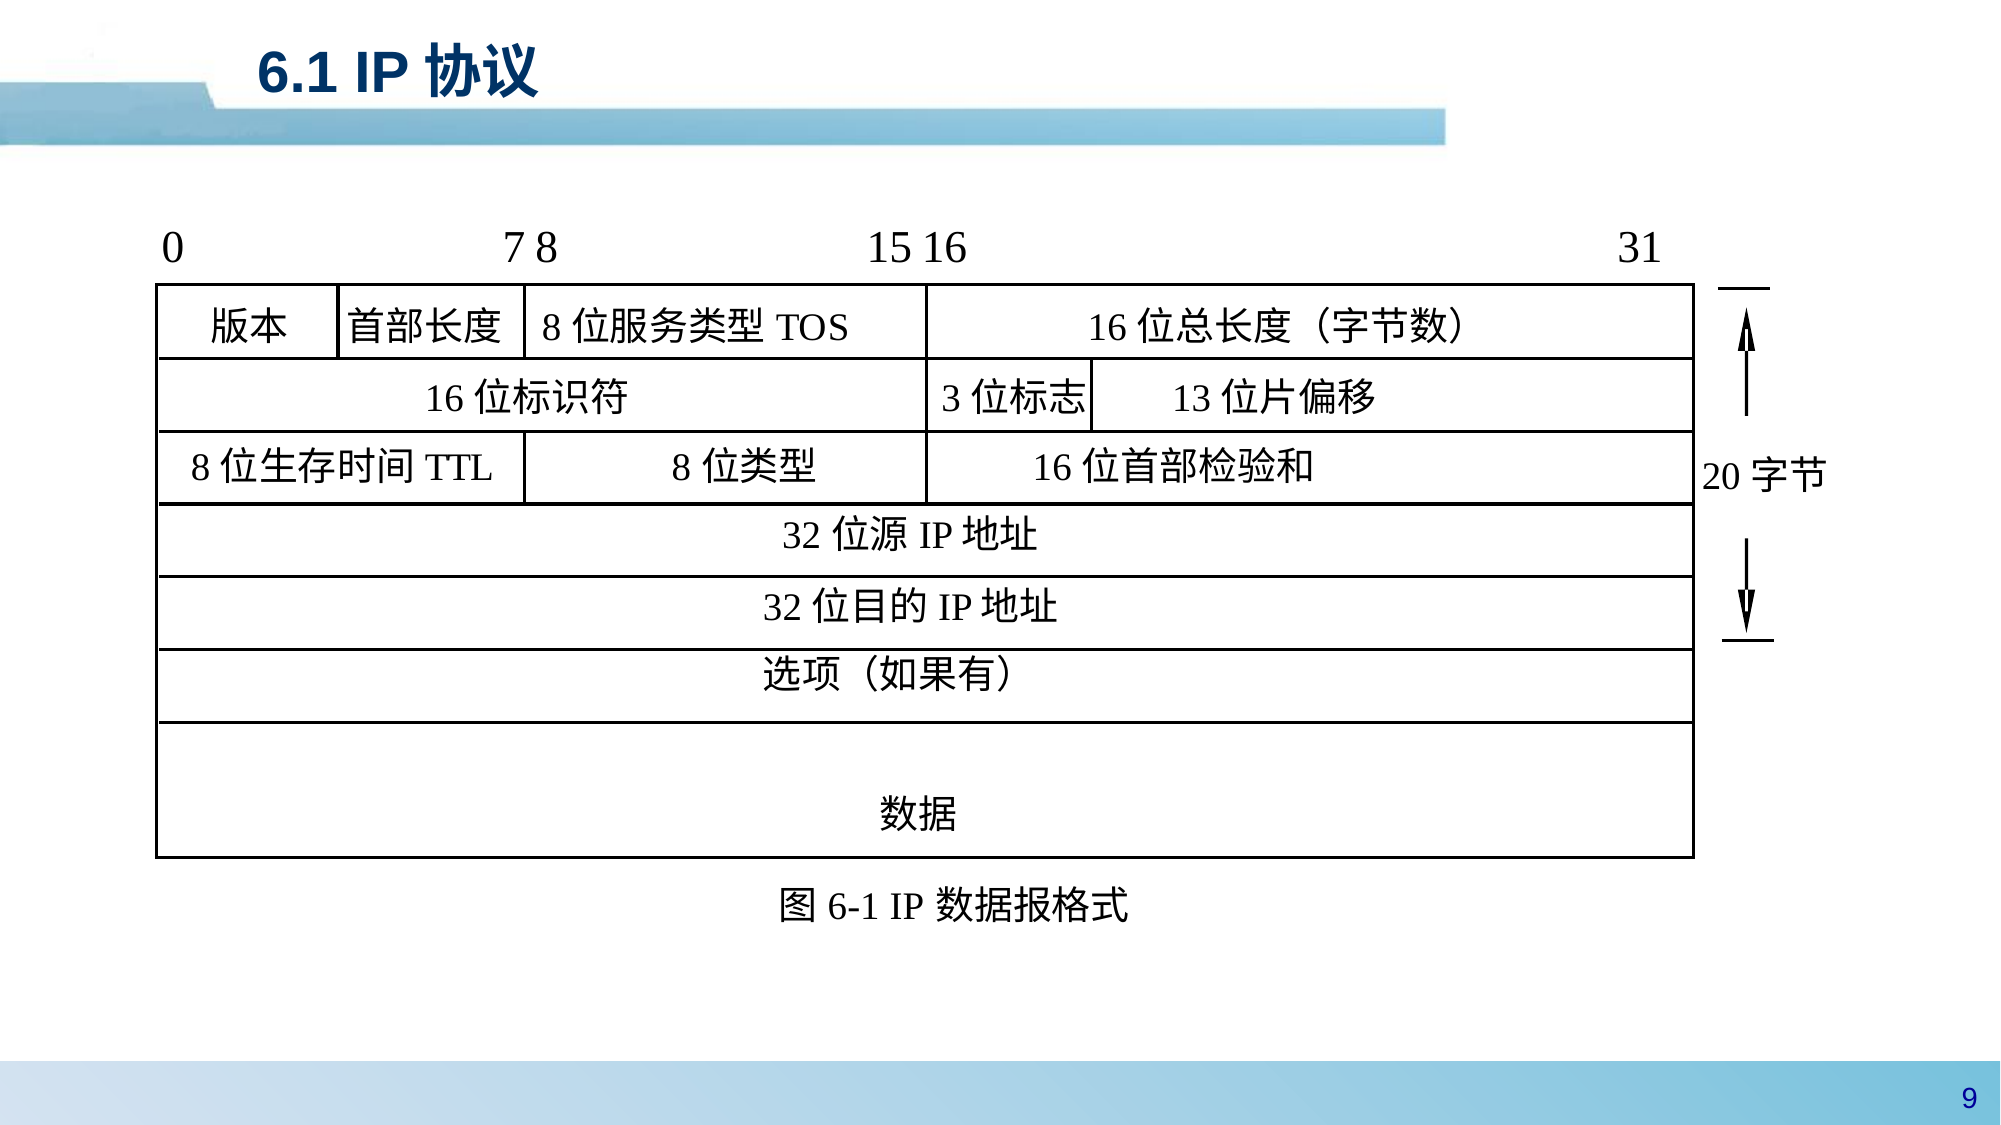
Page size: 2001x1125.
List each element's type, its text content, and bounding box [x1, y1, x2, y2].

picture [0, 12, 1846, 944]
slide_number 8 [1850, 1071, 1993, 1125]
text_box 6.1 IP协议 [242, 22, 1660, 115]
